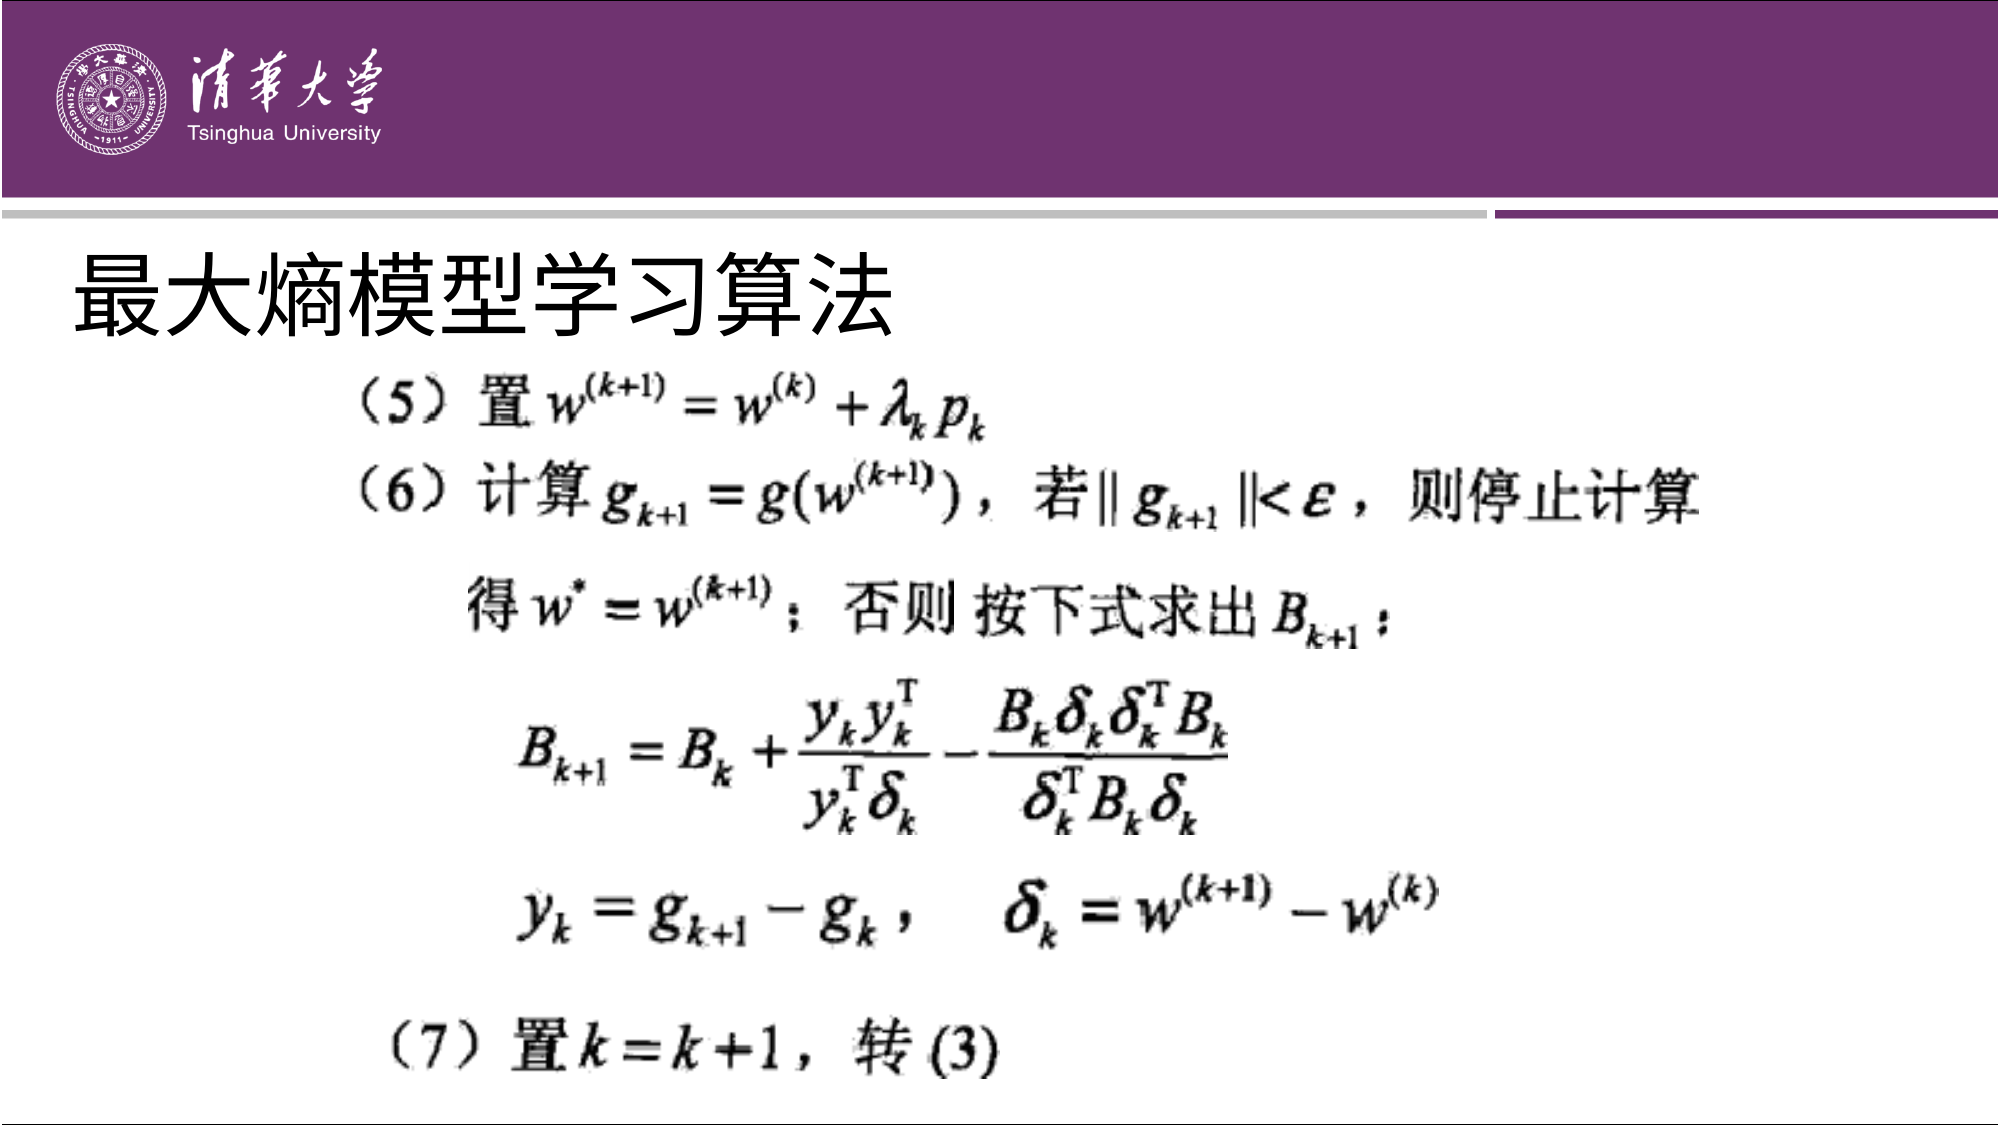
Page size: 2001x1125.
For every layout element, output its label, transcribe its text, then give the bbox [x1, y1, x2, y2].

text_box 最大熵模型学习算法 [56, 190, 1782, 409]
picture [2, 0, 1998, 1125]
